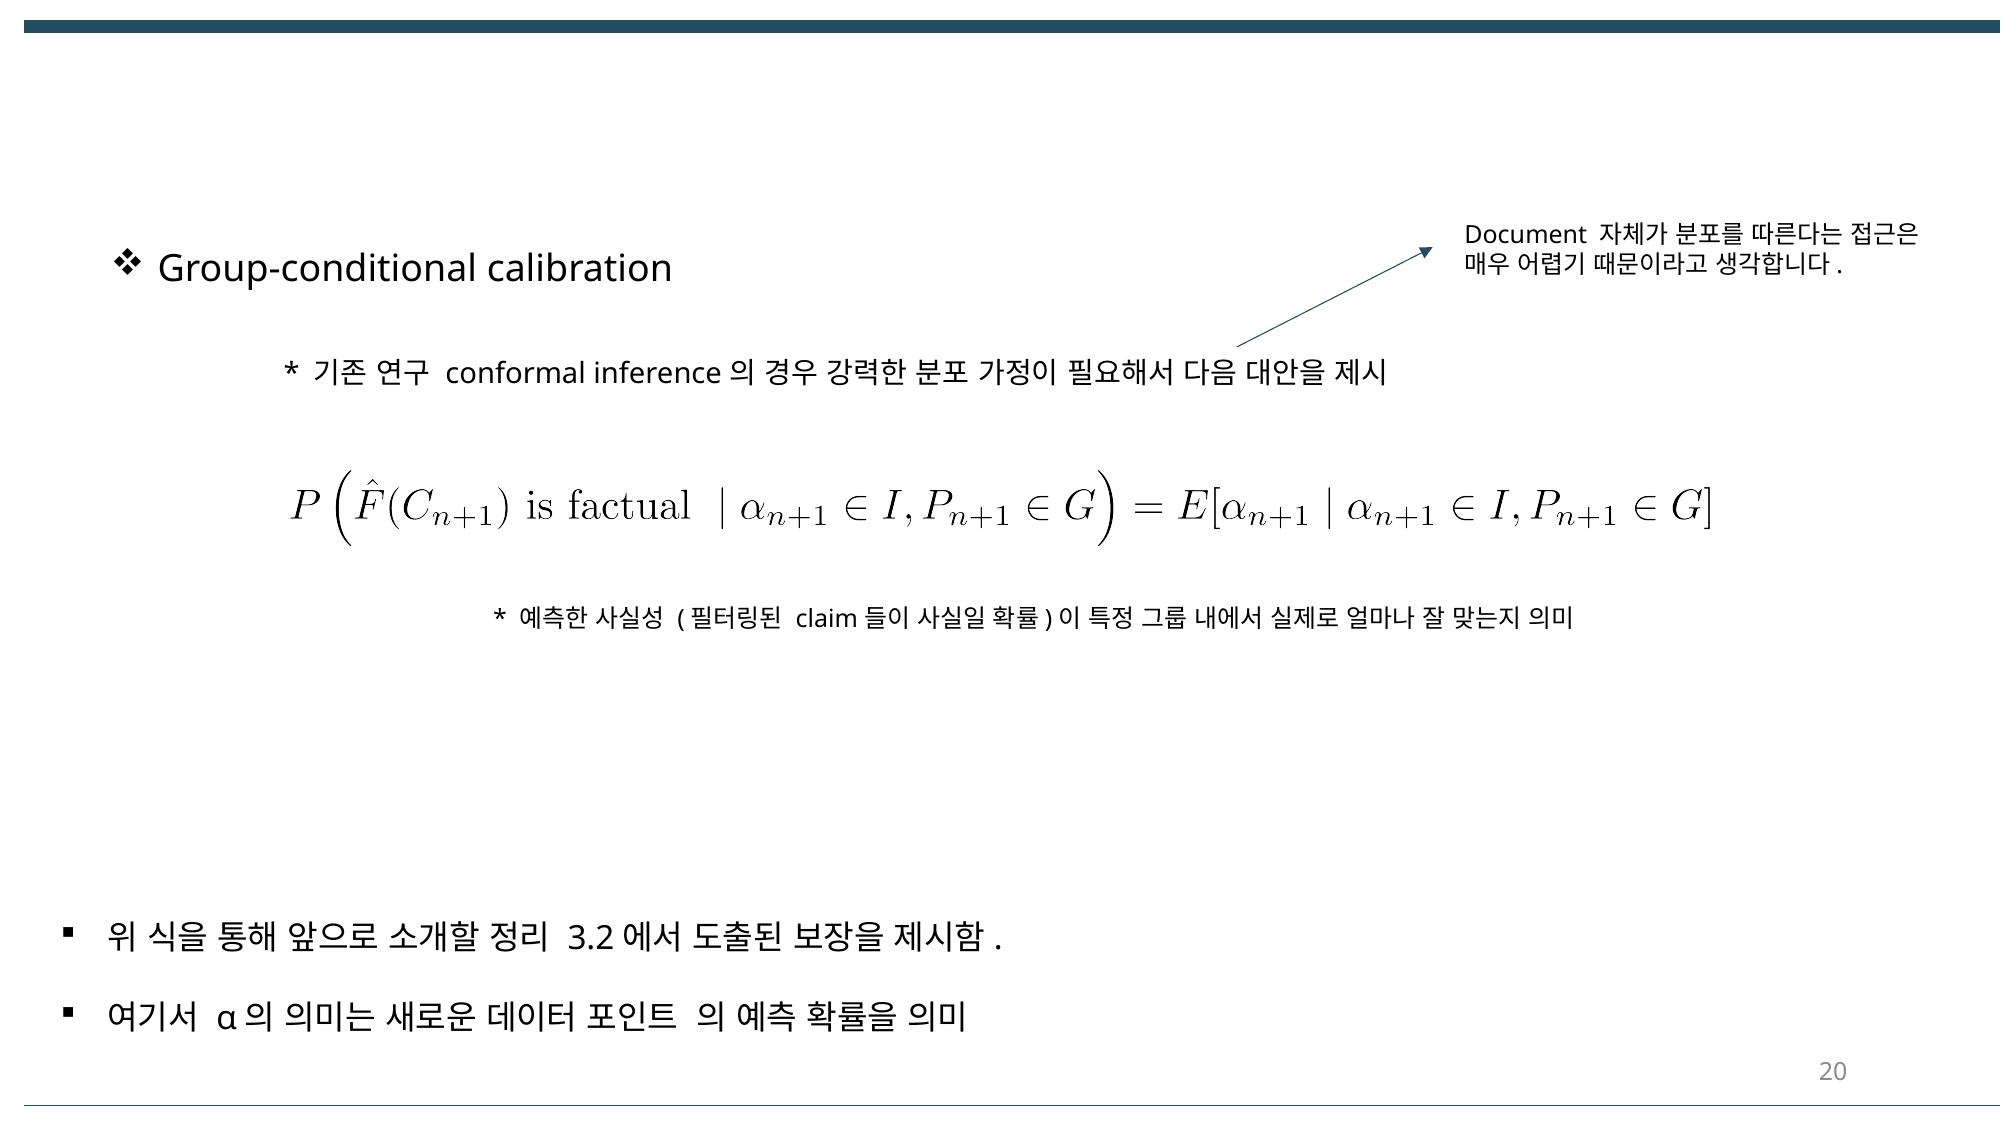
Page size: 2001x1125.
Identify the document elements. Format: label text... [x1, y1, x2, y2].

text_box Document 자체가 분포를 따른다는 접근은 매우 어렵기 때문이라고 생각합니다. [1449, 211, 1935, 286]
text_box * 예측한 사실성 (필터링된 claim들이 사실일 확률)이 특정 그룹 내에서 실제로 얼마나 잘 맞는지 의미 [478, 595, 1688, 641]
text_box Group-conditional calibration [96, 237, 689, 297]
slide_number 20 [1412, 1042, 1863, 1103]
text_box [1236, 247, 1433, 348]
picture [290, 470, 1710, 546]
text_box * 기존 연구 conformal inference의 경우 강력한 분포 가정이 필요해서 다음 대안을 제시 [268, 347, 1404, 397]
